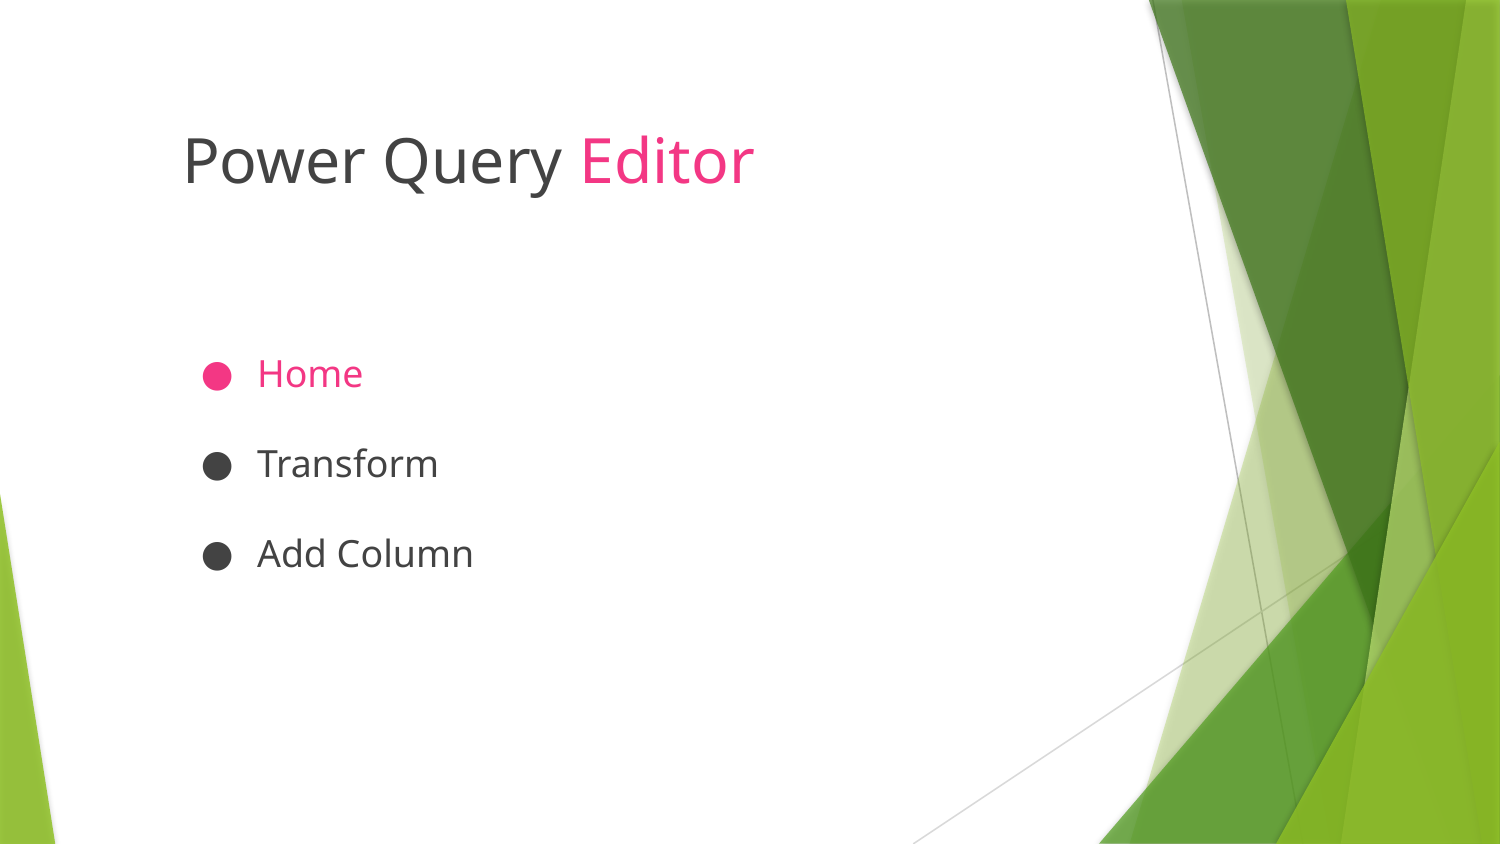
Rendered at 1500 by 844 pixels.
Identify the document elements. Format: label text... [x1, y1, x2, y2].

title Power Query Editor [167, 105, 1391, 242]
list Home Transform Add Column [167, 289, 1325, 688]
